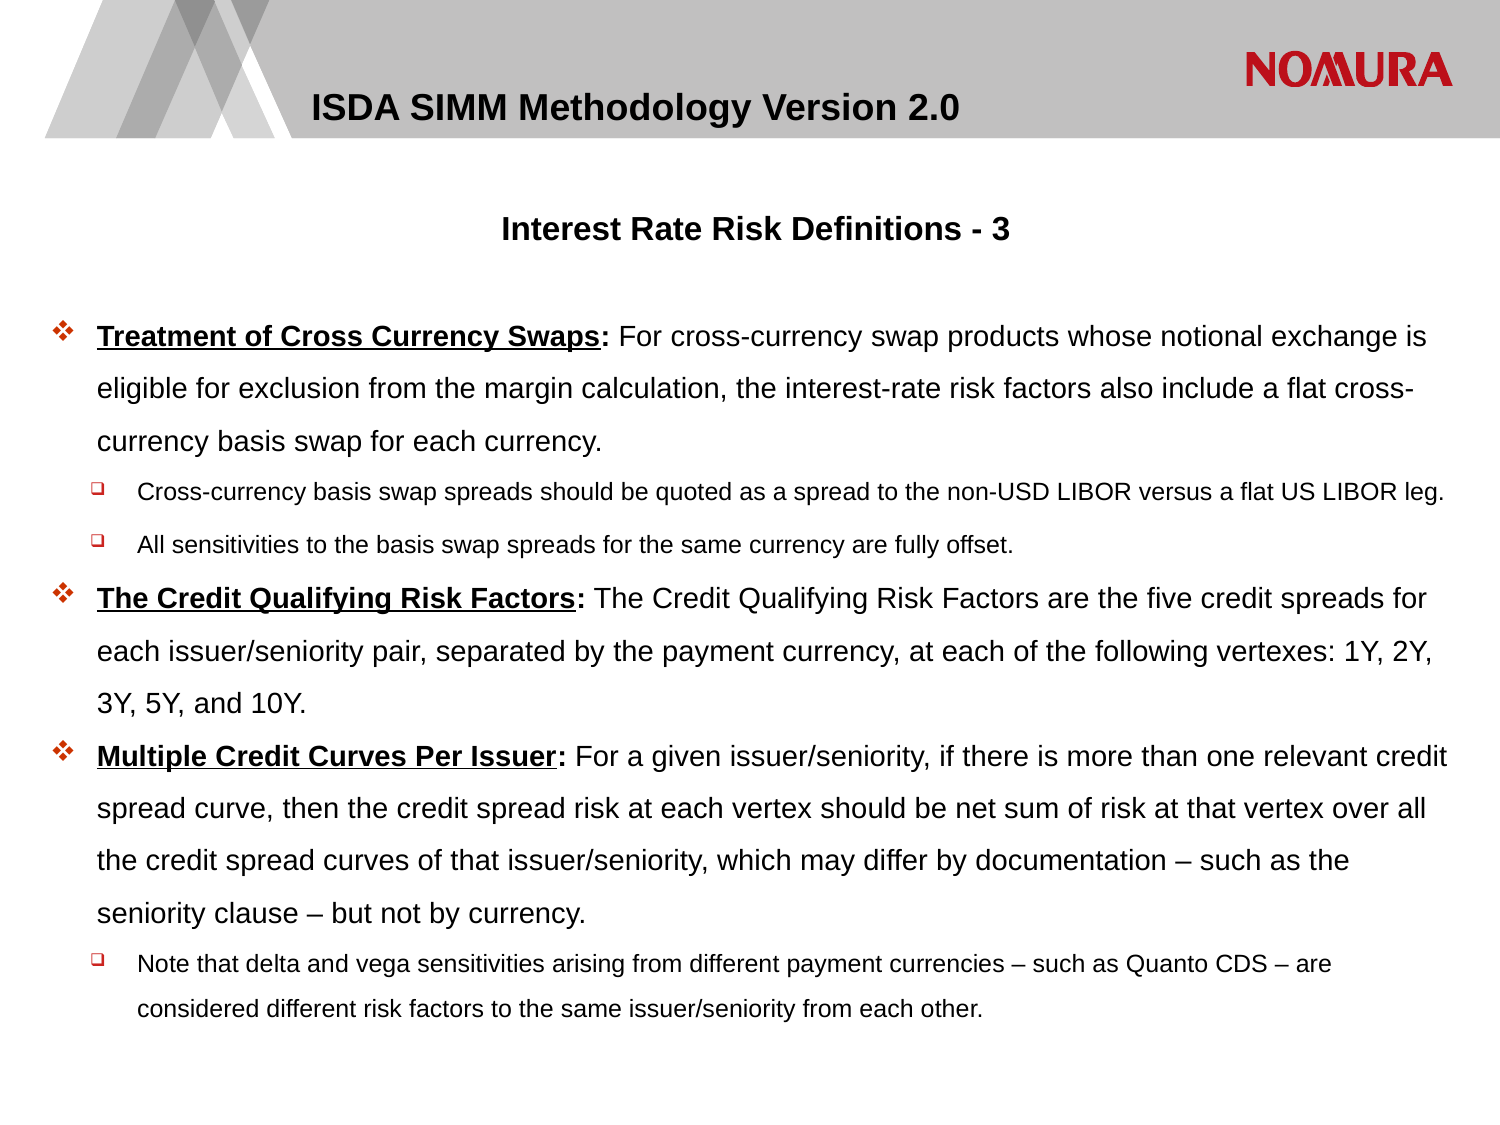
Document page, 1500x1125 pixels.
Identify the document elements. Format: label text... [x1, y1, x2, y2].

list Interest Rate Risk Definitions - 3 Treatment of Cross Currency Swaps: For cross-currency swap products whose notional exchange is eligible for exclusion from the margin calculation, the interest-rate risk factors also include a flat cross-currency basis swap for each currency. Cross-currency basis swap spreads should be quoted as a spread to the non-USD LIBOR versus a flat US LIBOR leg. All sensitivities to the basis swap spreads for the same currency are fully offset. The Credit Qualifying Risk Factors: The Credit Qualifying Risk Factors are the five credit spreads for each issuer/seniority pair, separated by the payment currency, at each of the following vertexes: 1Y, 2Y, 3Y, 5Y, and 10Y. Multiple Credit Curves Per Issuer: For a given issuer/seniority, if there is more than one relevant credit spread curve, then the credit spread risk at each vertex should be net sum of risk at that vertex over all the credit spread curves of that issuer/seniority, which may differ by documentation – such as the seniority clause – but not by currency. Note that delta and vega sensitivities arising from different payment currencies – such as Quanto CDS – are considered different risk factors to the same issuer/seniority from each other. [50, 187, 1463, 1100]
title ISDA SIMM Methodology Version 2.0 [311, 9, 1223, 128]
